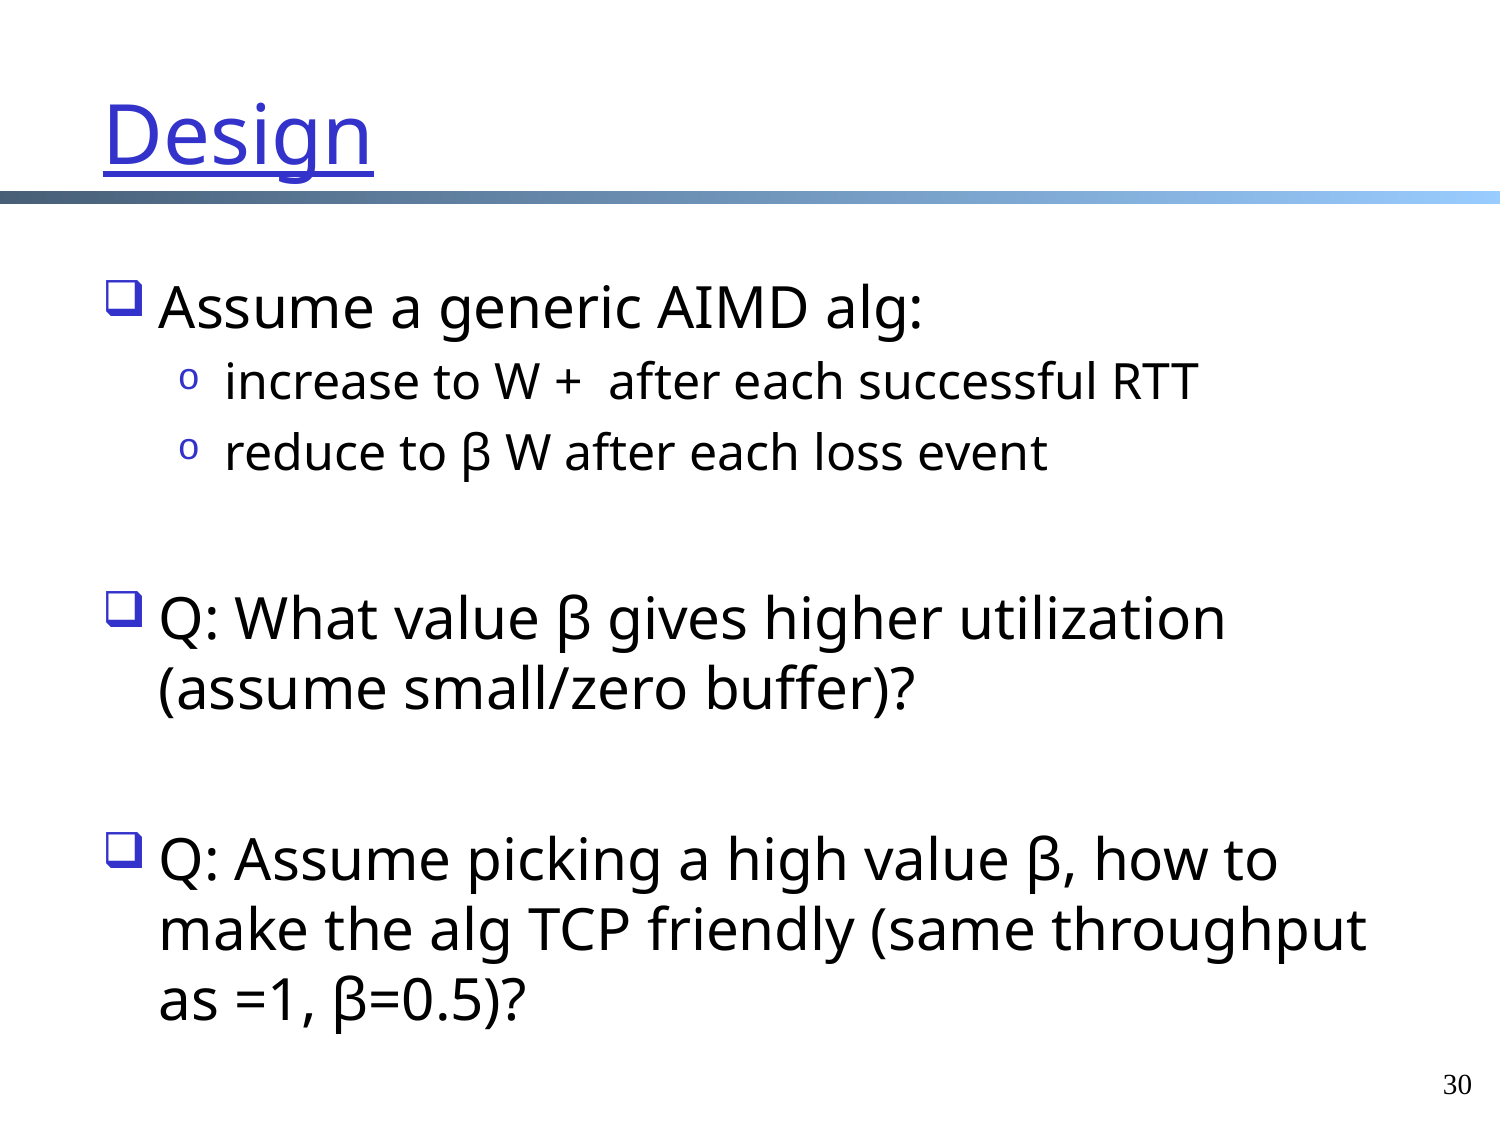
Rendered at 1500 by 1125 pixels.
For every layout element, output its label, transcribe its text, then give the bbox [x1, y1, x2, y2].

title Design [87, 37, 1404, 225]
slide_number 30 [1418, 1057, 1488, 1115]
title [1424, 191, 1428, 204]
